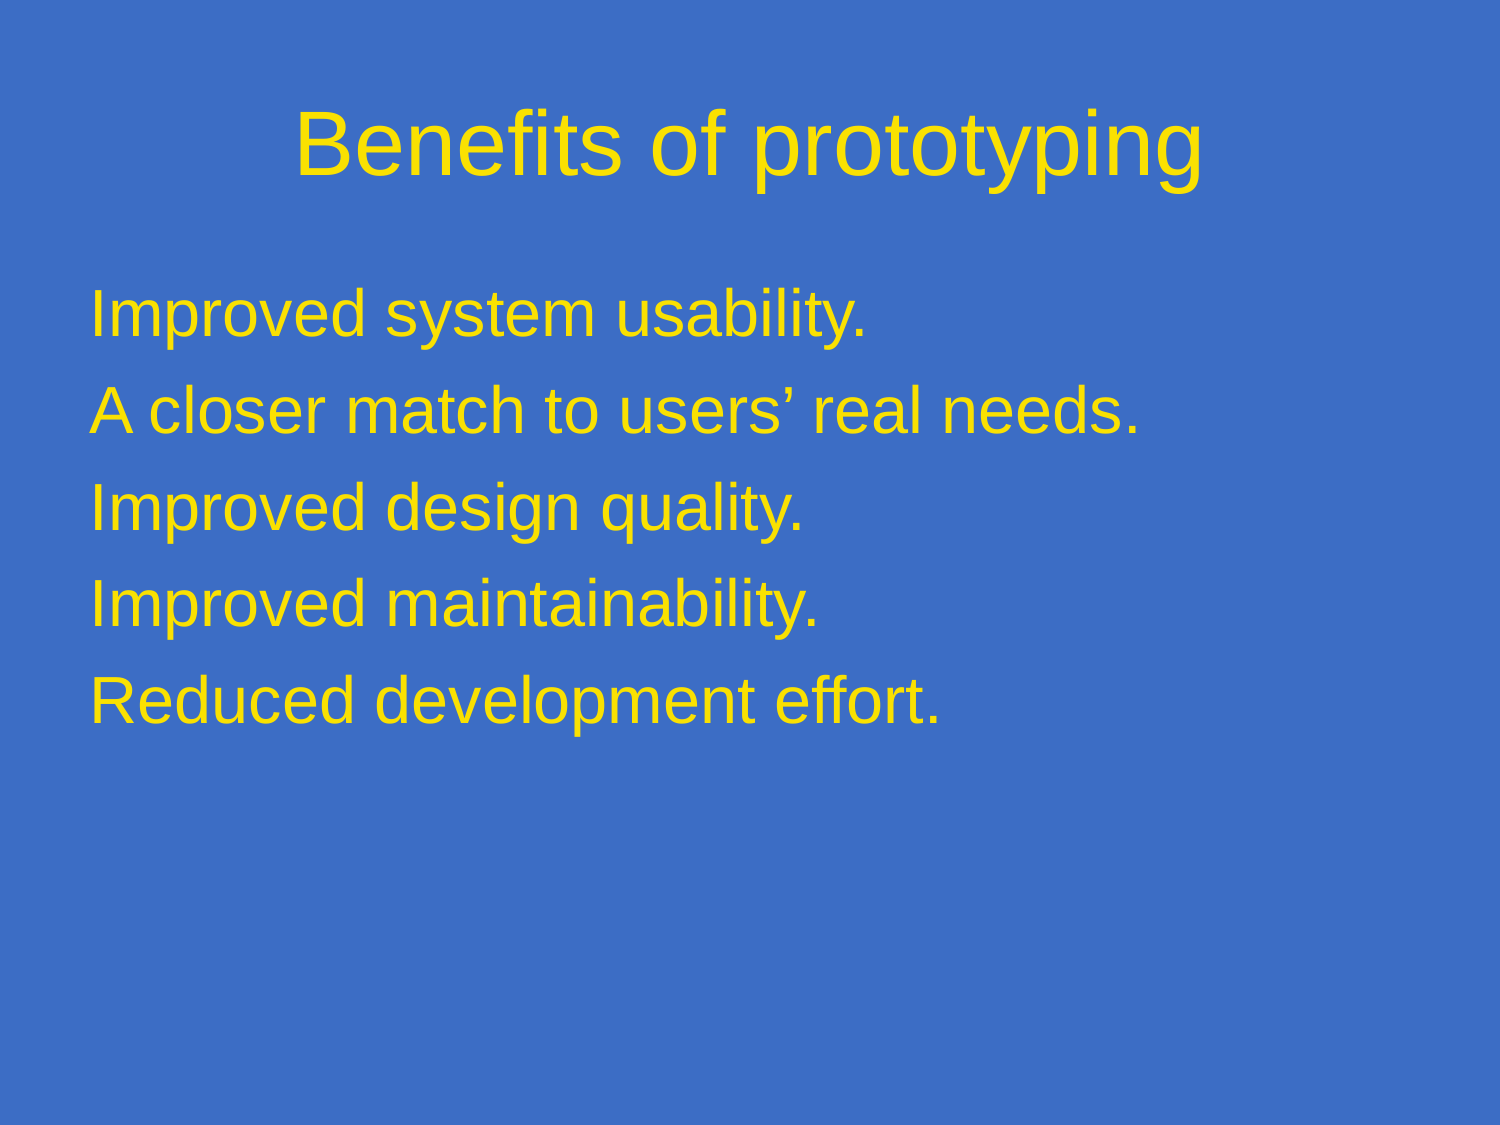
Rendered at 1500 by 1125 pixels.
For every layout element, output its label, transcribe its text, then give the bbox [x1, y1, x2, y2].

title Benefits of prototyping [75, 45, 1425, 233]
list Improved system usability. A closer match to users’ real needs. Improved design quality. Improved maintainability. Reduced development effort. [75, 262, 1425, 931]
